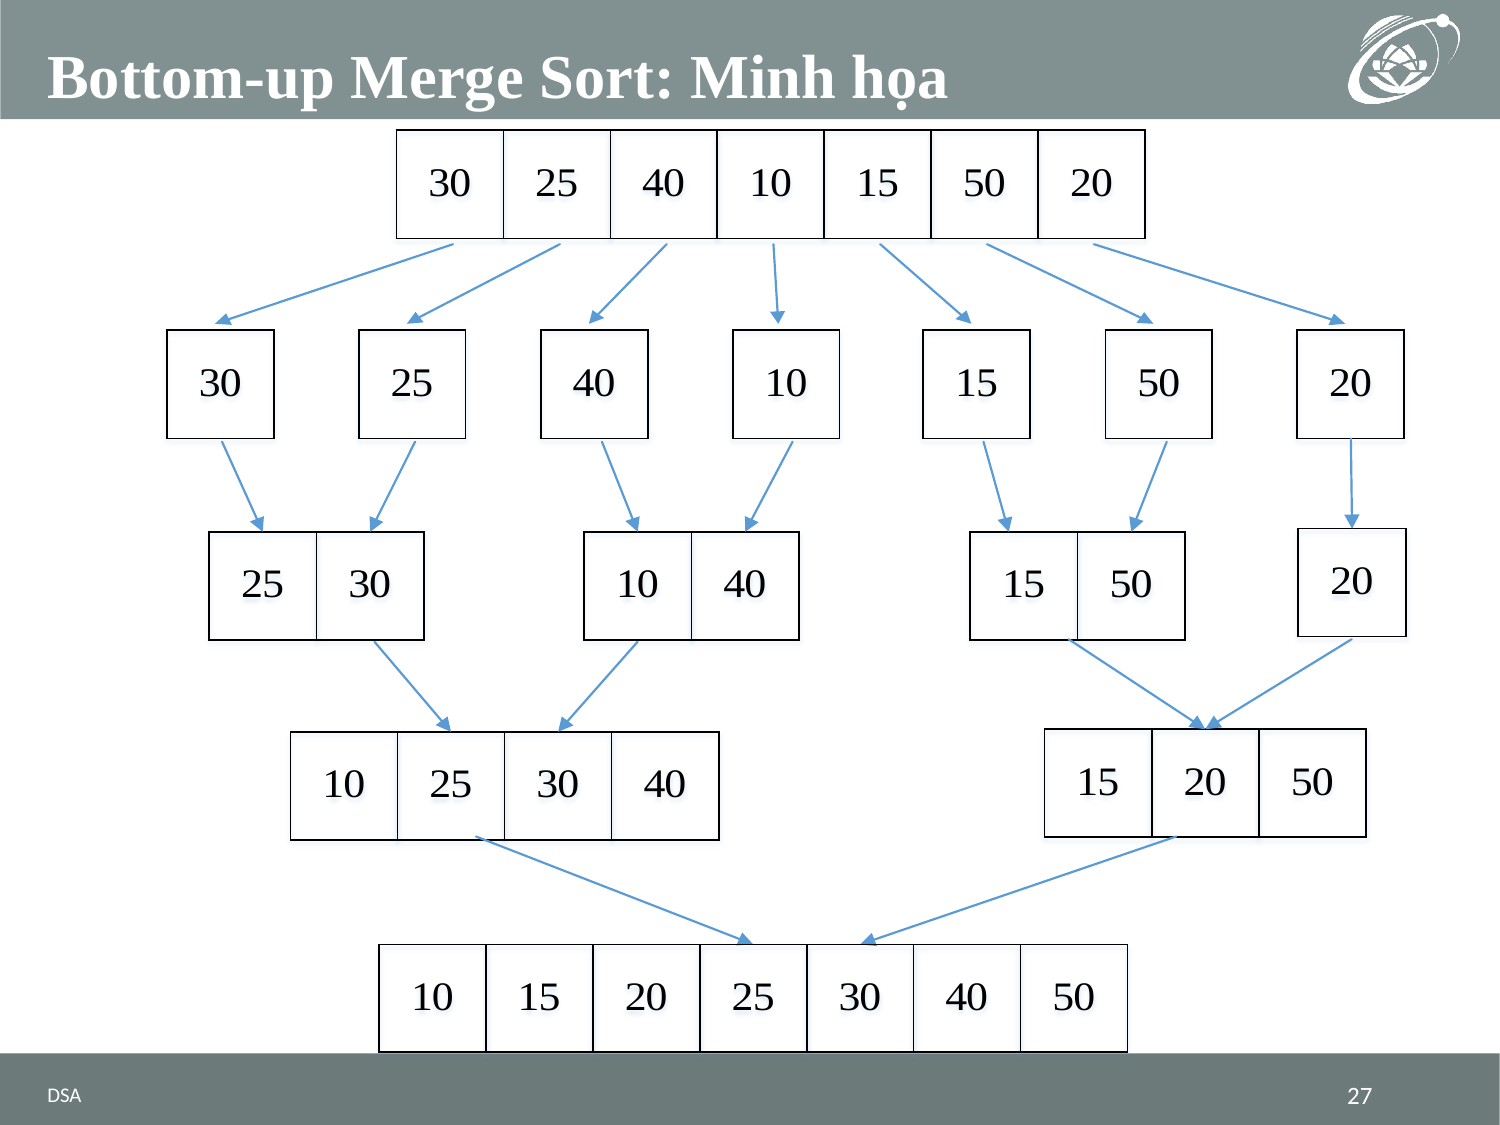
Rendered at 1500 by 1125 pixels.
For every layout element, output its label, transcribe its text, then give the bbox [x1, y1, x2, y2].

title Bottom-up Merge Sort: Minh họa [32, 8, 1468, 120]
picture [157, 124, 1416, 1063]
footer DSA [32, 1076, 1075, 1113]
slide_number 27 [1270, 1076, 1388, 1113]
